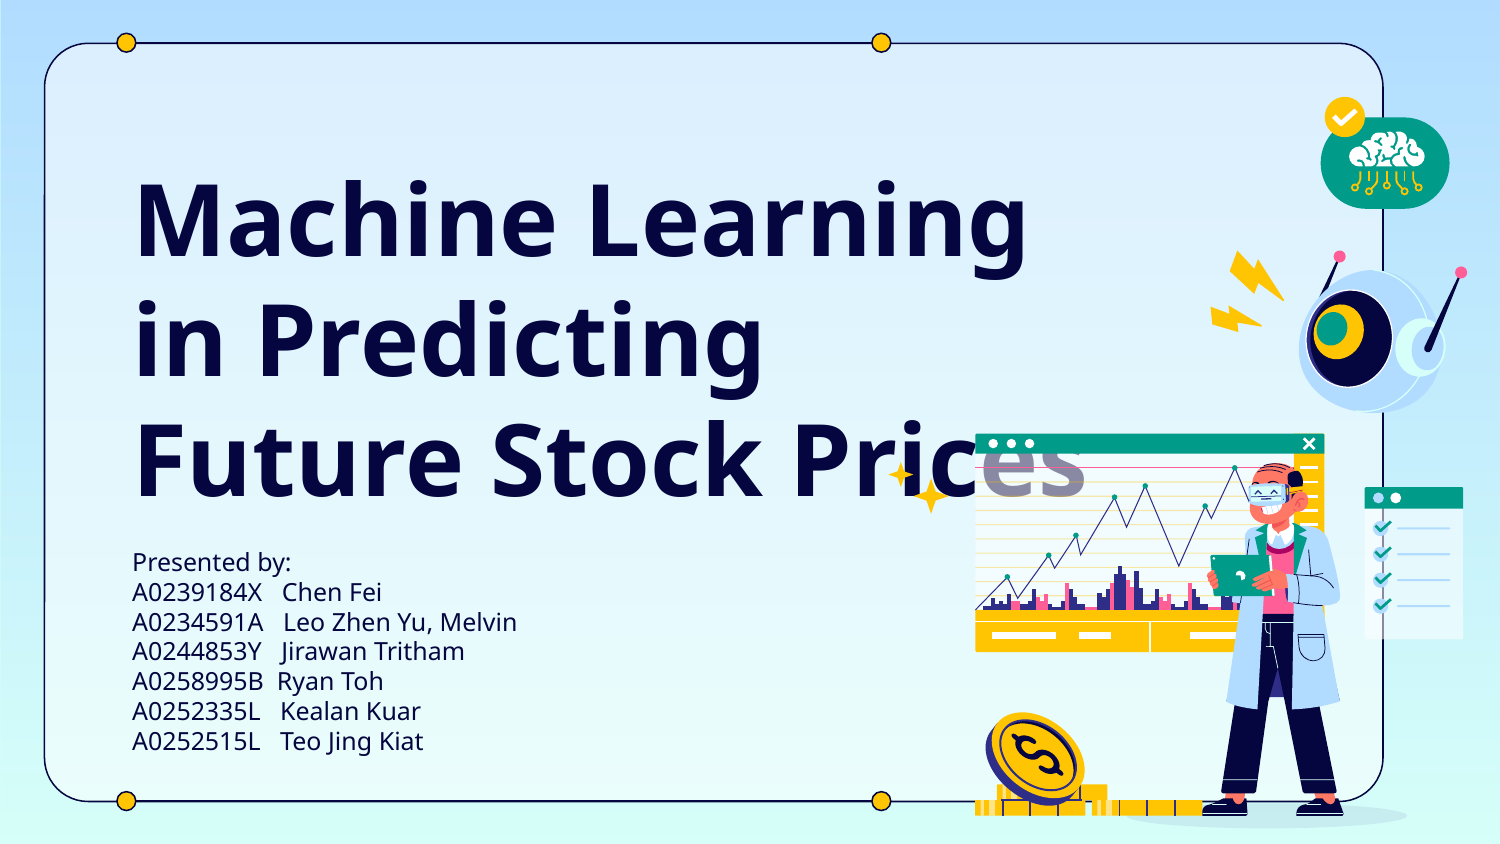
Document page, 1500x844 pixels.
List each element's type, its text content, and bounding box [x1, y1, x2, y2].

title Machine Learning in Predicting Future Stock Prices [116, 132, 882, 532]
picture [0, 0, 1500, 844]
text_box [888, 88, 1468, 829]
subtitle Presented by: A0239184X Chen Fei A0234591A Leo Zhen Yu, Melvin A0244853Y Jirawan Tritham A0258995B Ryan Toh A0252335L Kealan Kuar A0252515L Teo Jing Kiat [116, 531, 825, 844]
